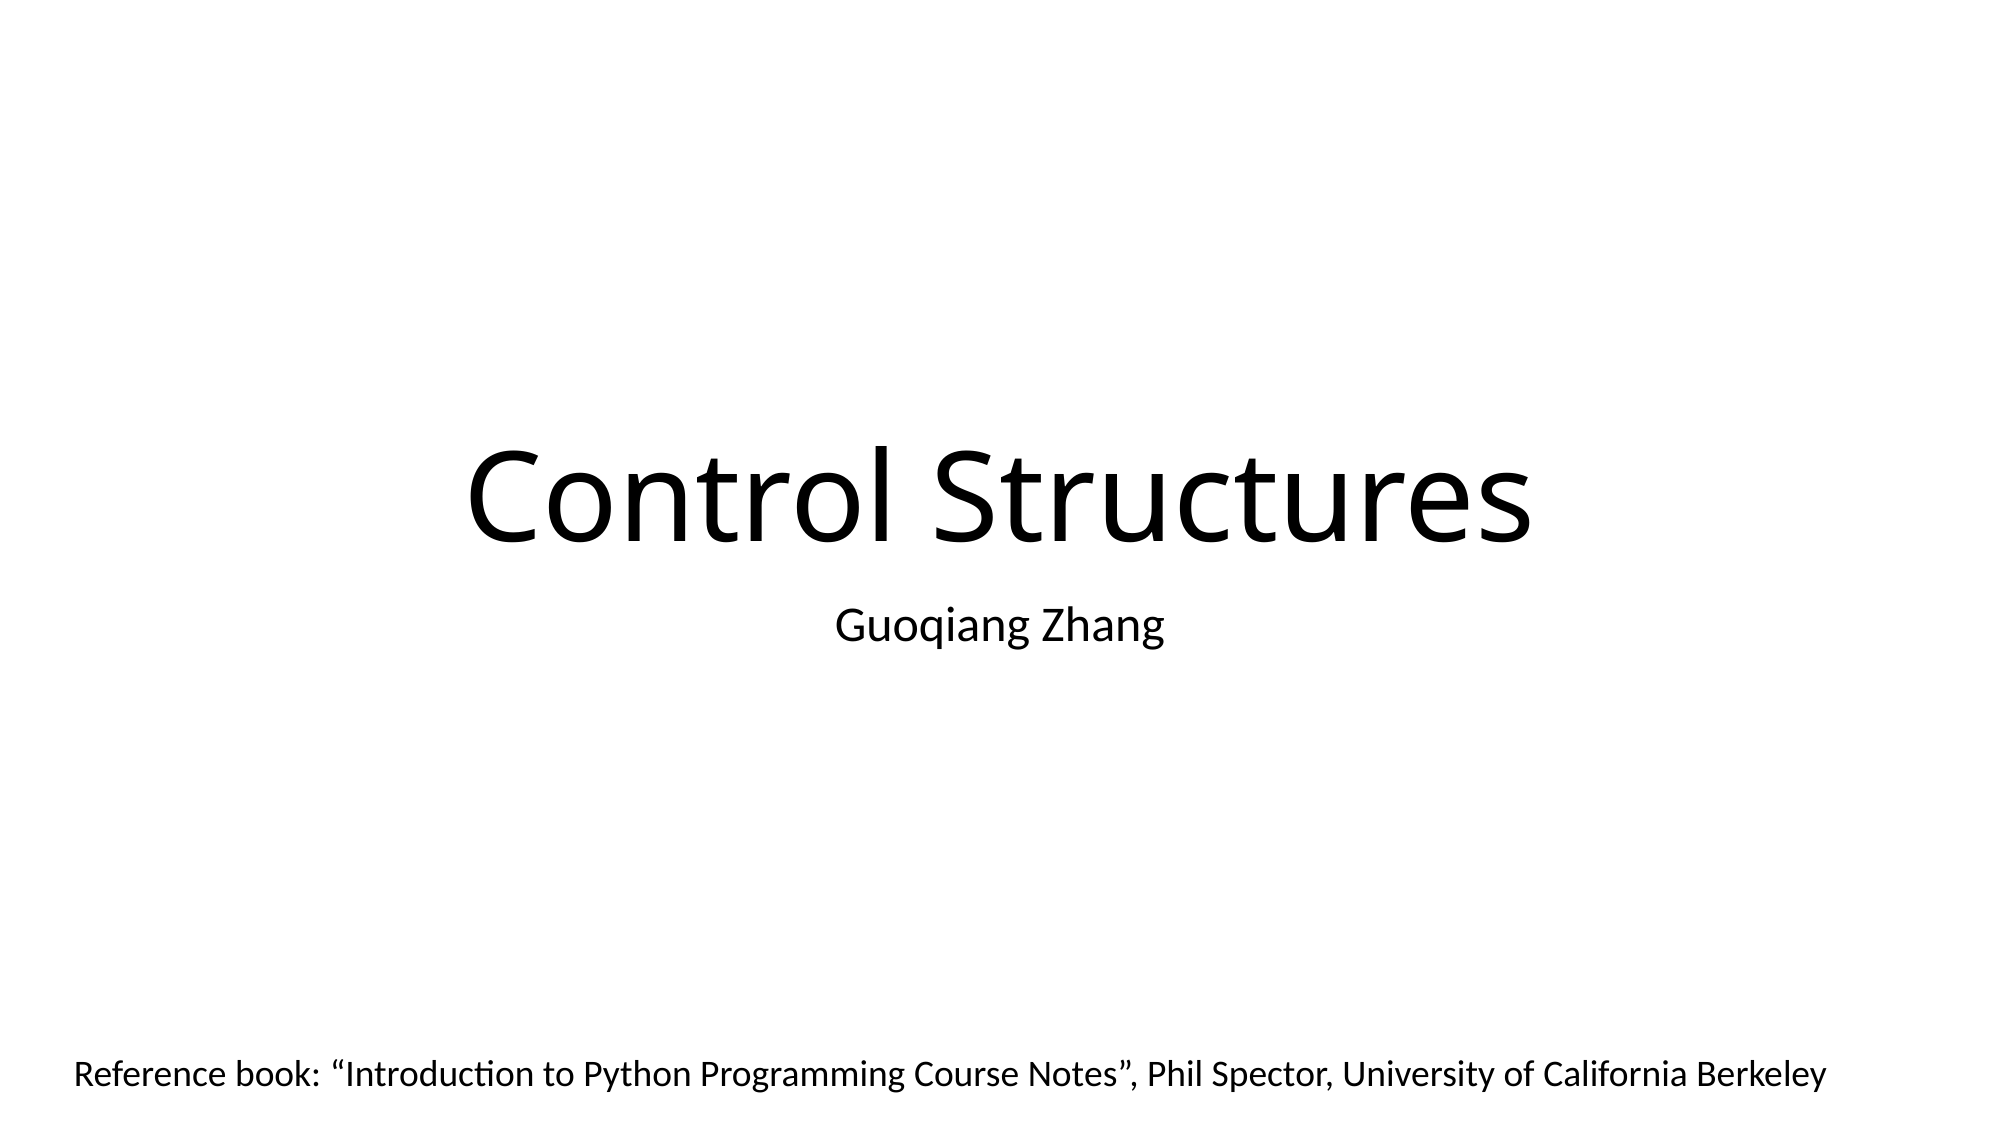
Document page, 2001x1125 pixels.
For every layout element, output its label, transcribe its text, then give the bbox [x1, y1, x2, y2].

subtitle Guoqiang Zhang [249, 590, 1750, 863]
text_box Reference book: “Introduction to Python Programming Course Notes”, Phil Spector, University of California Berkeley [59, 1041, 1877, 1101]
title Control Structures [249, 184, 1750, 576]
